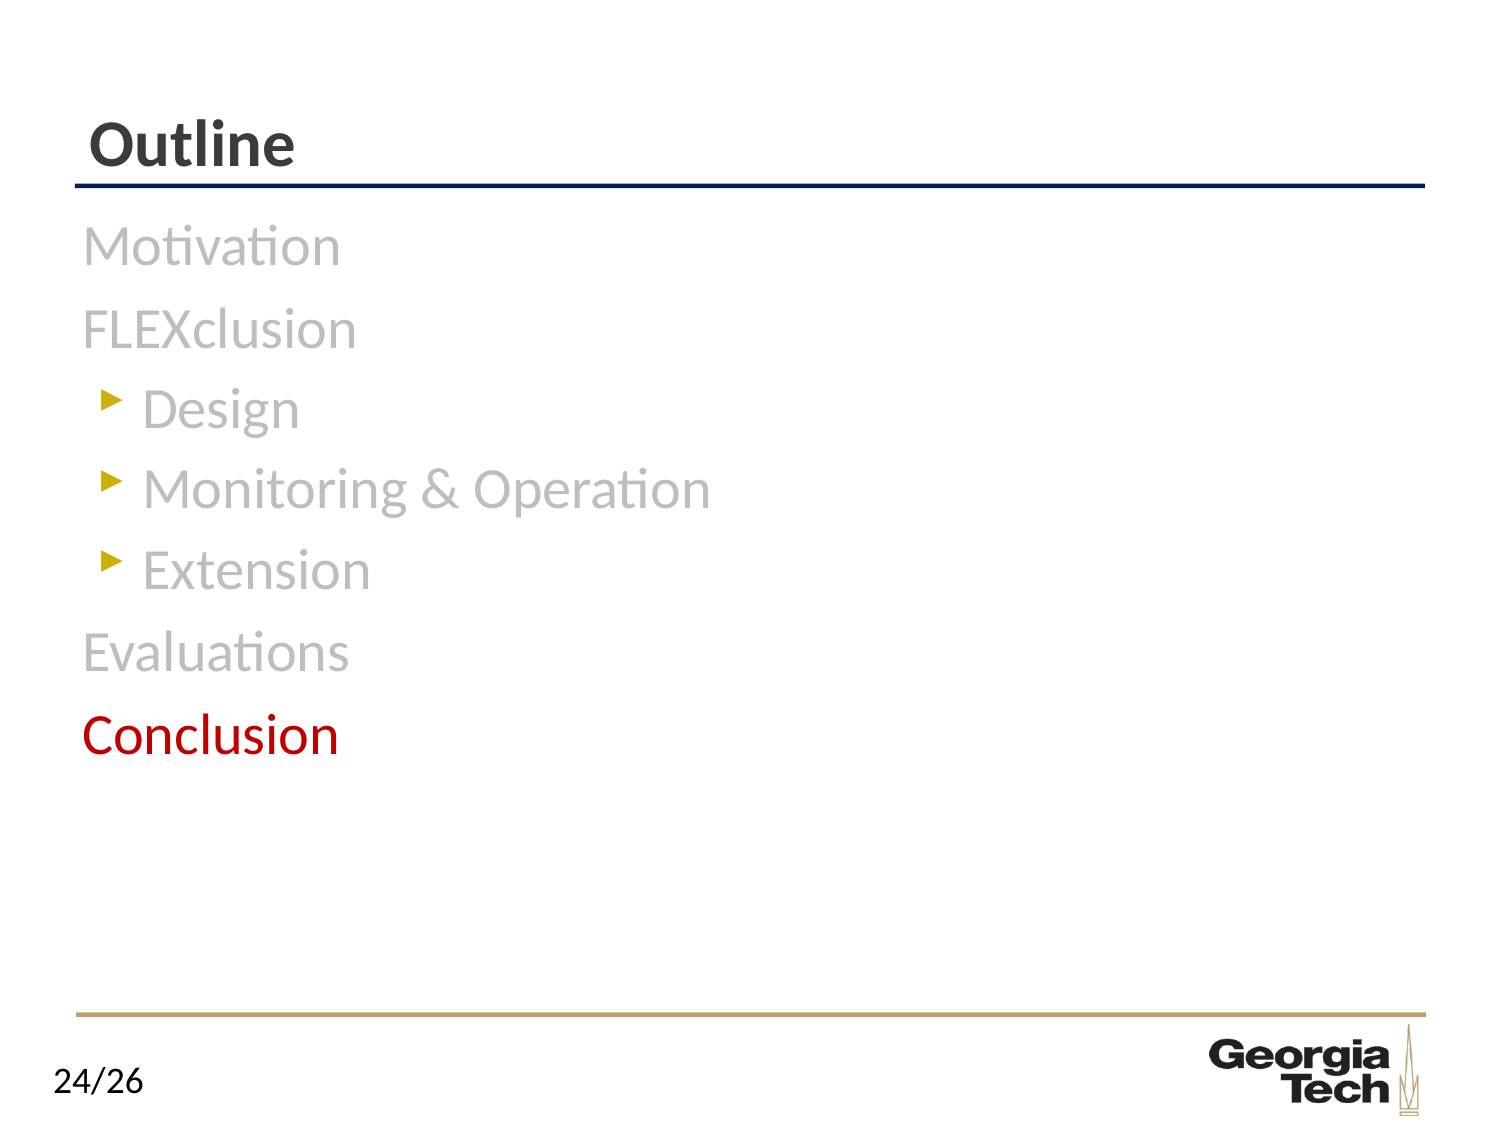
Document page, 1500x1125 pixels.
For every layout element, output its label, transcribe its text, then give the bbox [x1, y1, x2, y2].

title Outline [75, 24, 1425, 188]
picture [1209, 1024, 1425, 1116]
list Motivation FLEXclusion Design Monitoring & Operation Extension Evaluations Conclusion [37, 200, 1425, 1010]
